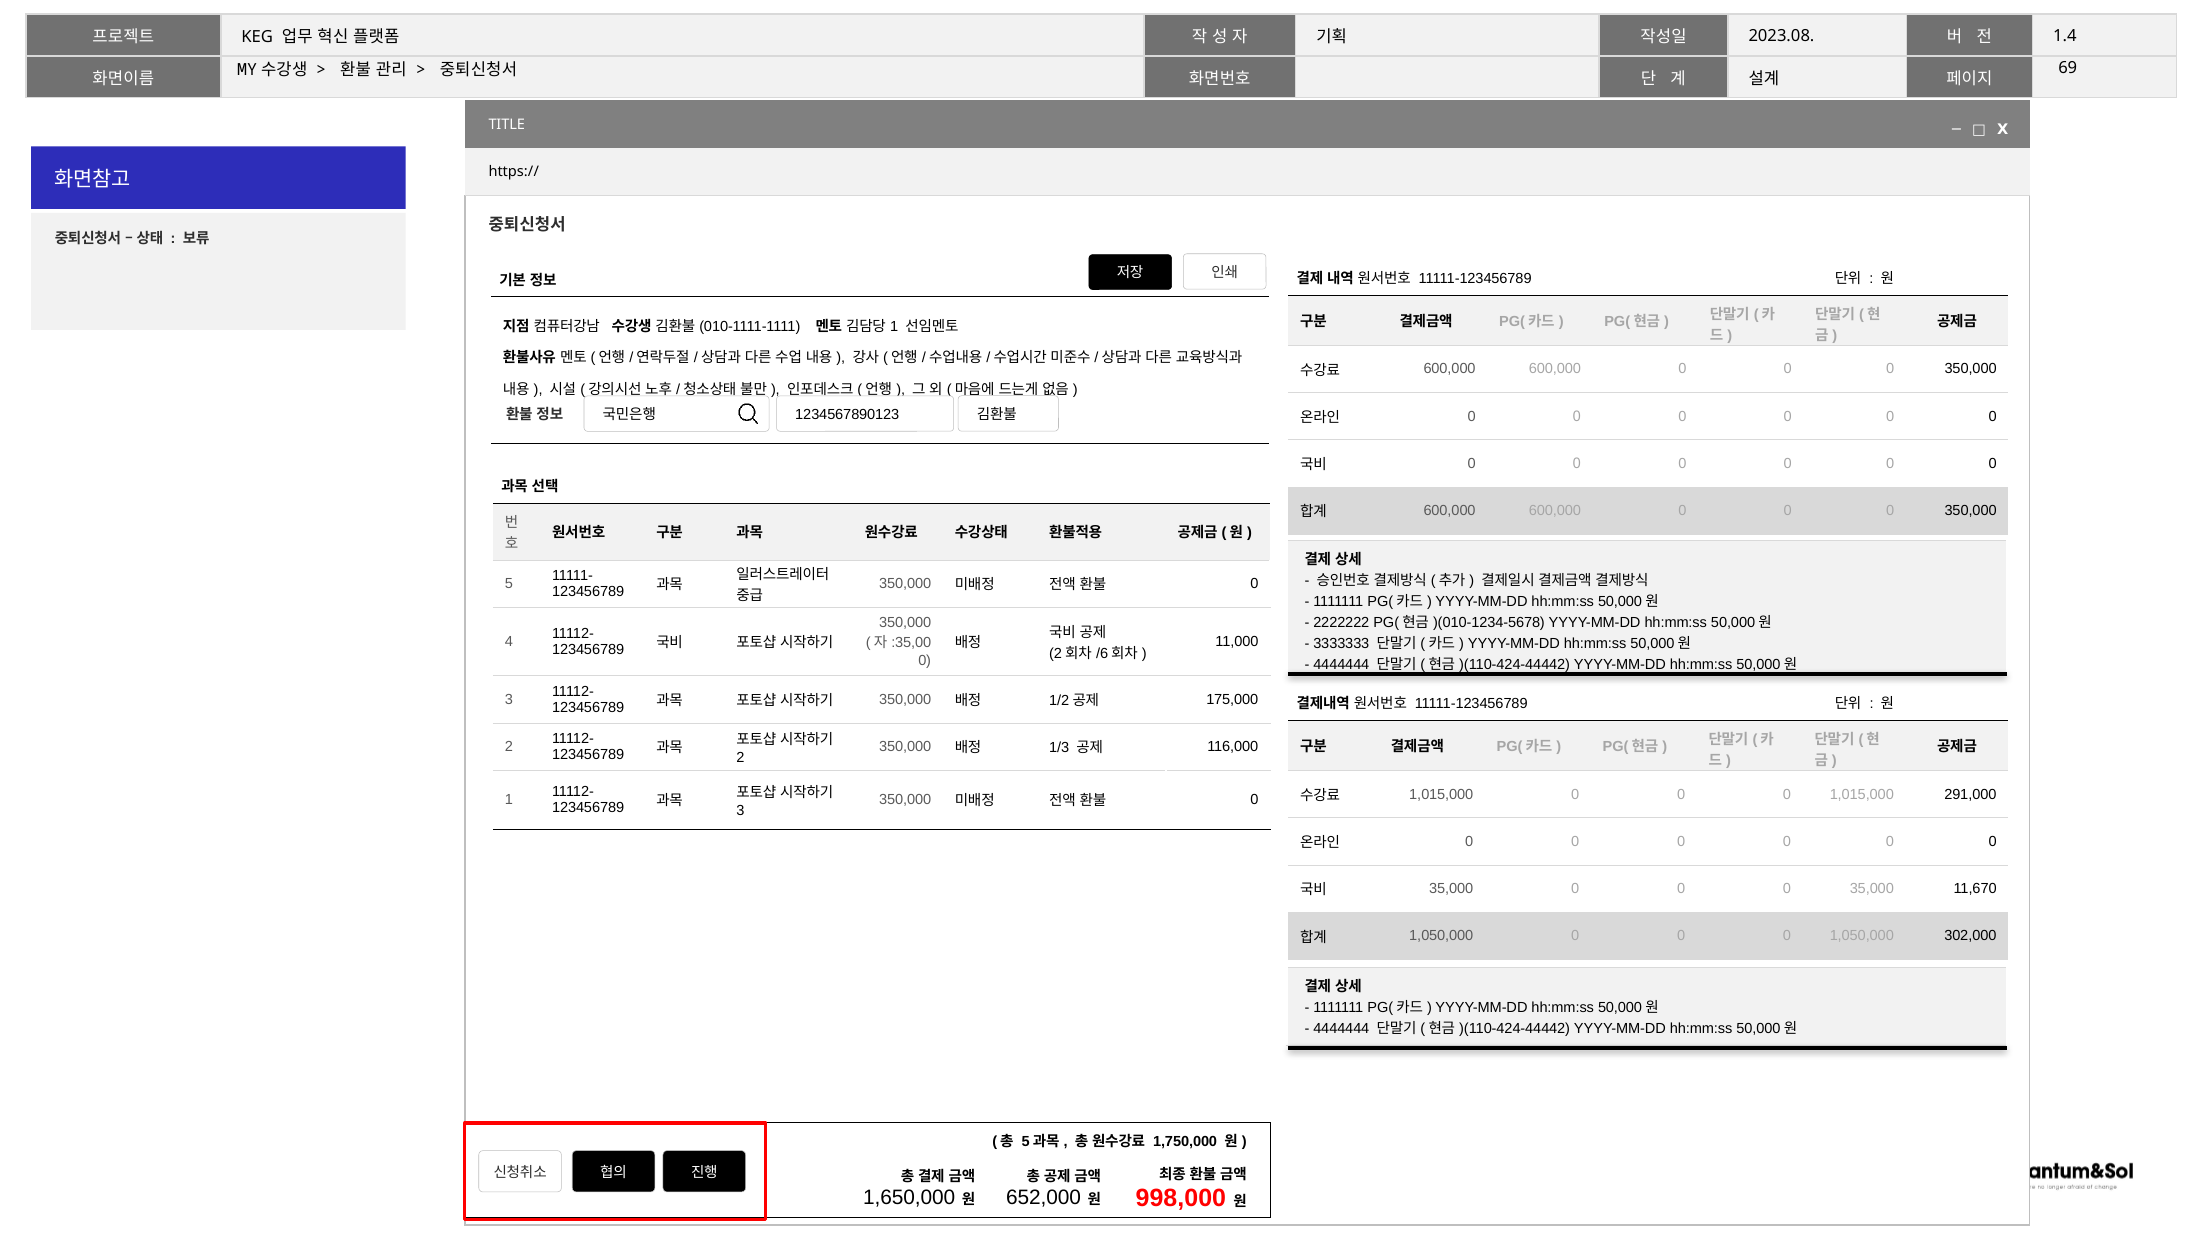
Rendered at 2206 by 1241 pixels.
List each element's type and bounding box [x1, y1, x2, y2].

table_header [493, 456, 1270, 503]
table_cell [493, 676, 1269, 723]
table_header [1288, 541, 2006, 672]
table_cell [766, 1155, 1270, 1217]
table_cell [1167, 771, 1269, 829]
table_cell [1288, 440, 2008, 487]
table_header [491, 250, 1270, 296]
table_header [1288, 675, 2008, 720]
table_cell [1288, 346, 2008, 392]
text_box [464, 196, 2030, 1226]
table_cell [1288, 488, 2008, 534]
table_cell [493, 724, 1269, 770]
table_cell [493, 504, 1270, 560]
table_cell [465, 148, 2030, 195]
table_cell [1288, 721, 2008, 770]
table_cell [1288, 296, 2008, 345]
table_cell [1288, 771, 2008, 817]
picture [2030, 1146, 2137, 1202]
table_header [465, 100, 2030, 148]
text_box [1951, 103, 2009, 145]
table_cell [493, 561, 1269, 607]
text_box [29, 144, 408, 211]
text_box [31, 212, 406, 330]
table_cell [493, 771, 1165, 829]
table_cell [1288, 818, 2008, 865]
table_header [766, 1123, 1270, 1155]
table_cell [493, 608, 1269, 675]
table_header [1288, 249, 2008, 295]
table_header [1288, 968, 2006, 1045]
title [220, 56, 799, 81]
table_cell [491, 297, 1269, 443]
slide_number [2043, 56, 2152, 80]
table_cell [1288, 393, 2008, 439]
table_cell [1288, 866, 2008, 912]
table_cell [1288, 913, 2008, 959]
